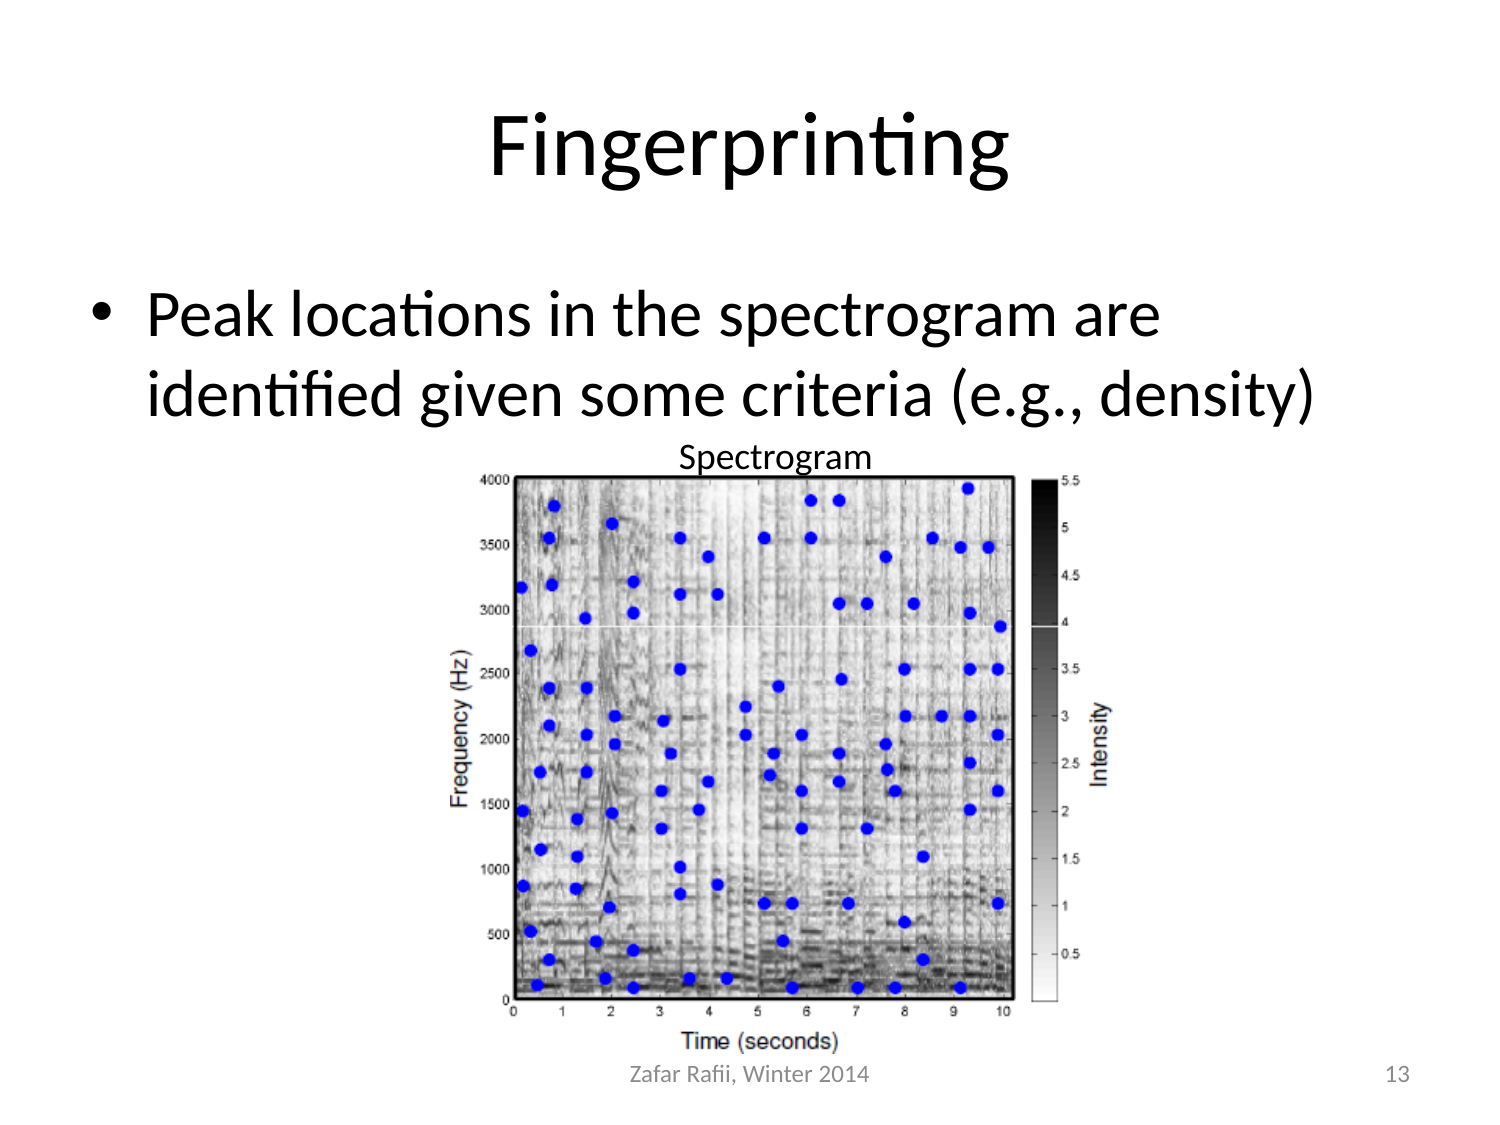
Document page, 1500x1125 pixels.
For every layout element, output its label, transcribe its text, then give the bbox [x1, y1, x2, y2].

slide_number 13 [1074, 1042, 1425, 1103]
list Peak locations in the spectrogram are identified given some criteria (e.g., density) [75, 262, 1425, 1005]
footer Zafar Rafii, Winter 2014 [512, 1063, 988, 1103]
picture [449, 474, 1113, 1054]
text_box Spectrogram [663, 424, 888, 473]
title Fingerprinting [75, 45, 1425, 233]
